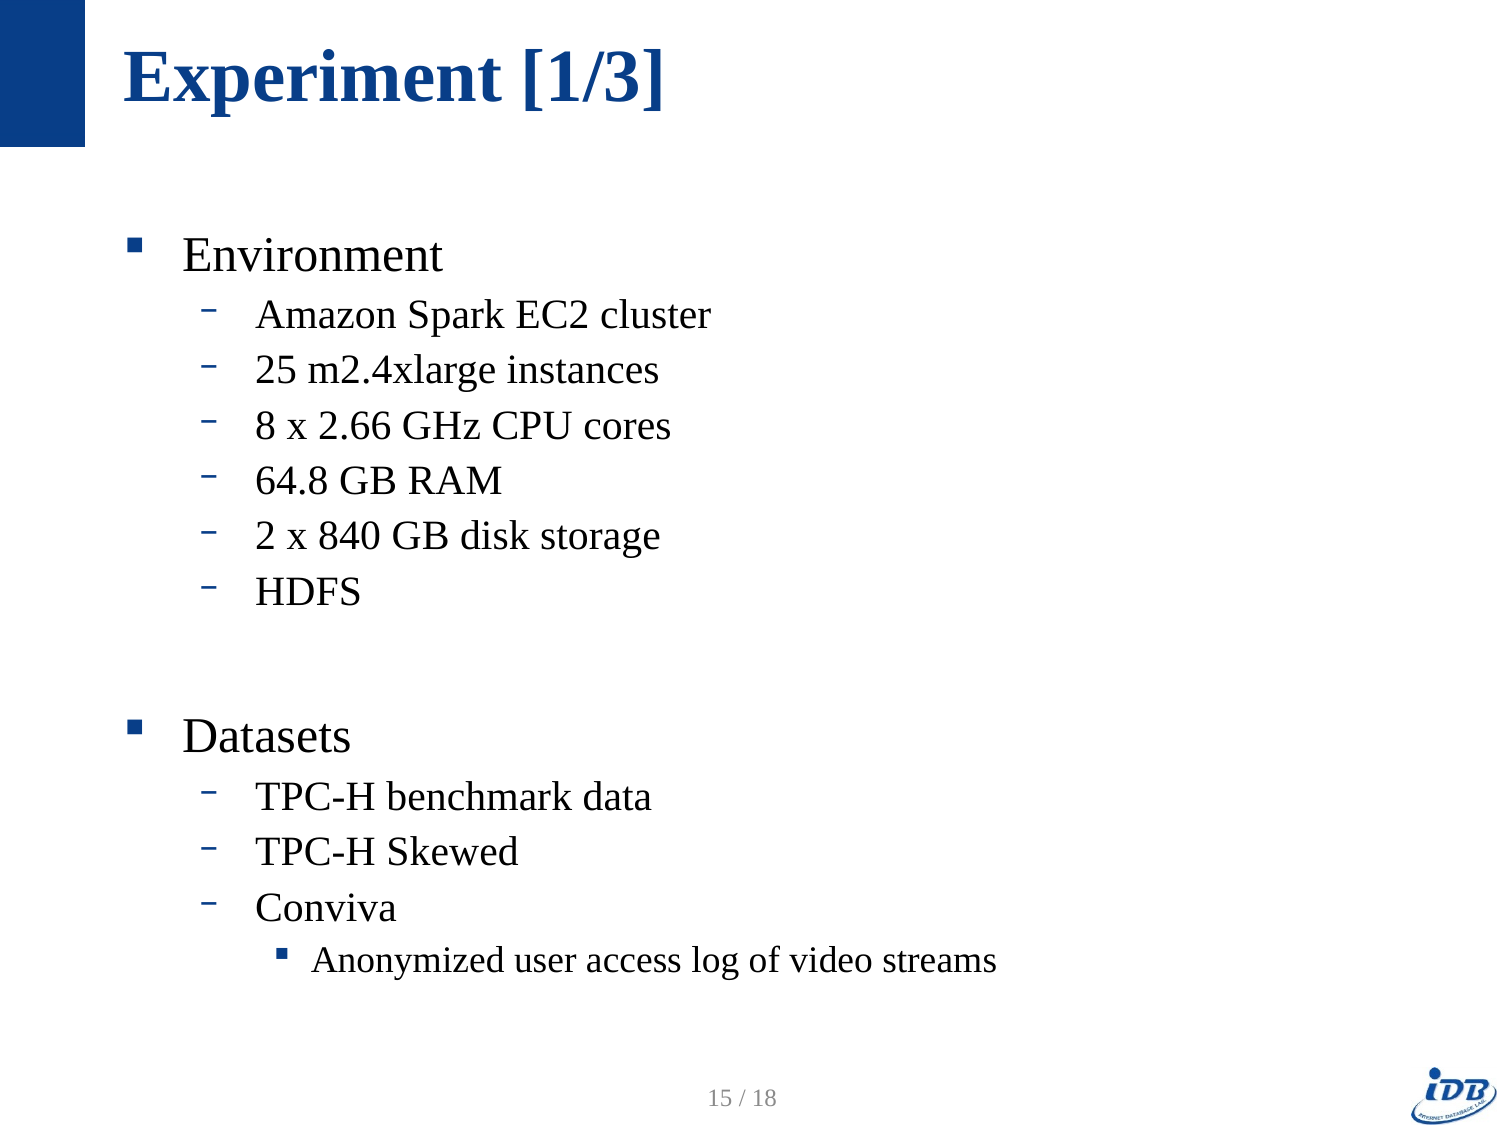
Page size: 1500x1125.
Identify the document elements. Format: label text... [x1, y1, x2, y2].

picture [0, 0, 85, 147]
title Experiment [1/3] [108, 15, 1379, 140]
slide_number 15 / 18 [573, 1076, 911, 1118]
picture [1411, 1067, 1497, 1125]
list Environment Amazon Spark EC2 cluster 25 m2.4xlarge instances 8 x 2.66 GHz CPU cores 64.8 GB RAM 2 x 840 GB disk storage HDFS Datasets TPC-H benchmark data TPC-H Skewed Conviva Anonymized user access log of video streams [108, 220, 1471, 1079]
